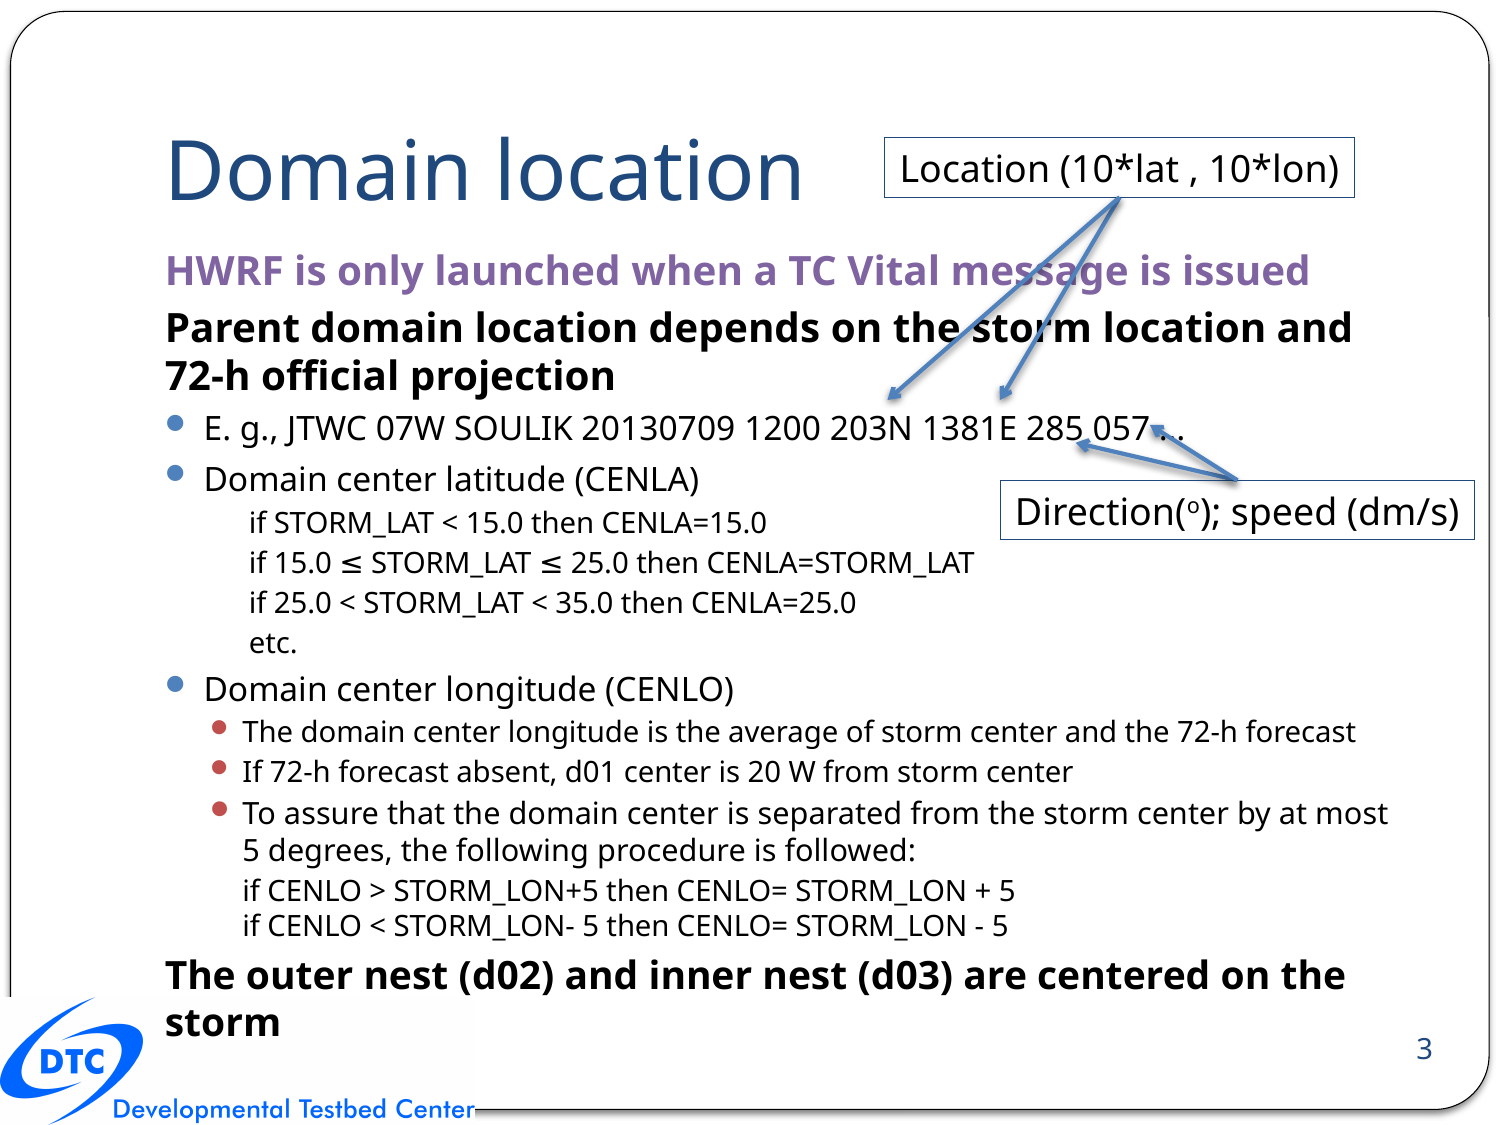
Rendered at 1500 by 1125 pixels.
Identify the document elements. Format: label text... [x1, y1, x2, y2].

slide_number 3 [1389, 1012, 1463, 1088]
text_box Direction(o); speed (dm/s) [1000, 480, 1475, 540]
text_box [887, 197, 1120, 401]
list HWRF is only launched when a TC Vital message is issued Parent domain location depends on the storm location and 72-h official projection E. g., JTWC 07W SOULIK 20130709 1200 203N 1381E 285 057 … Domain center latitude (CENLA) if STORM_LAT < 15.0 then CENLA=15.0 if 15.0 ≤ STORM_LAT ≤ 25.0 then CENLA=STORM_LAT if 25.0 < STORM_LAT < 35.0 then CENLA=25.0 etc. Domain center longitude (CENLO) The domain center longitude is the average of storm center and the 72-h forecast If 72-h forecast absent, d01 center is 20 W from storm center To assure that the domain center is separated from the storm center by at most 5 degrees, the following procedure is followed: if CENLO > STORM_LON+5 then CENLO= STORM_LON + 5 if CENLO < STORM_LON- 5 then CENLO= STORM_LON - 5 The outer nest (d02) and inner nest (d03) are centered on the storm [150, 237, 1425, 1063]
picture [0, 997, 476, 1125]
text_box Location (10*lat , 10*lon) [884, 137, 1355, 198]
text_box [1149, 424, 1238, 481]
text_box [1075, 442, 1143, 481]
title Domain location [150, 45, 1425, 233]
